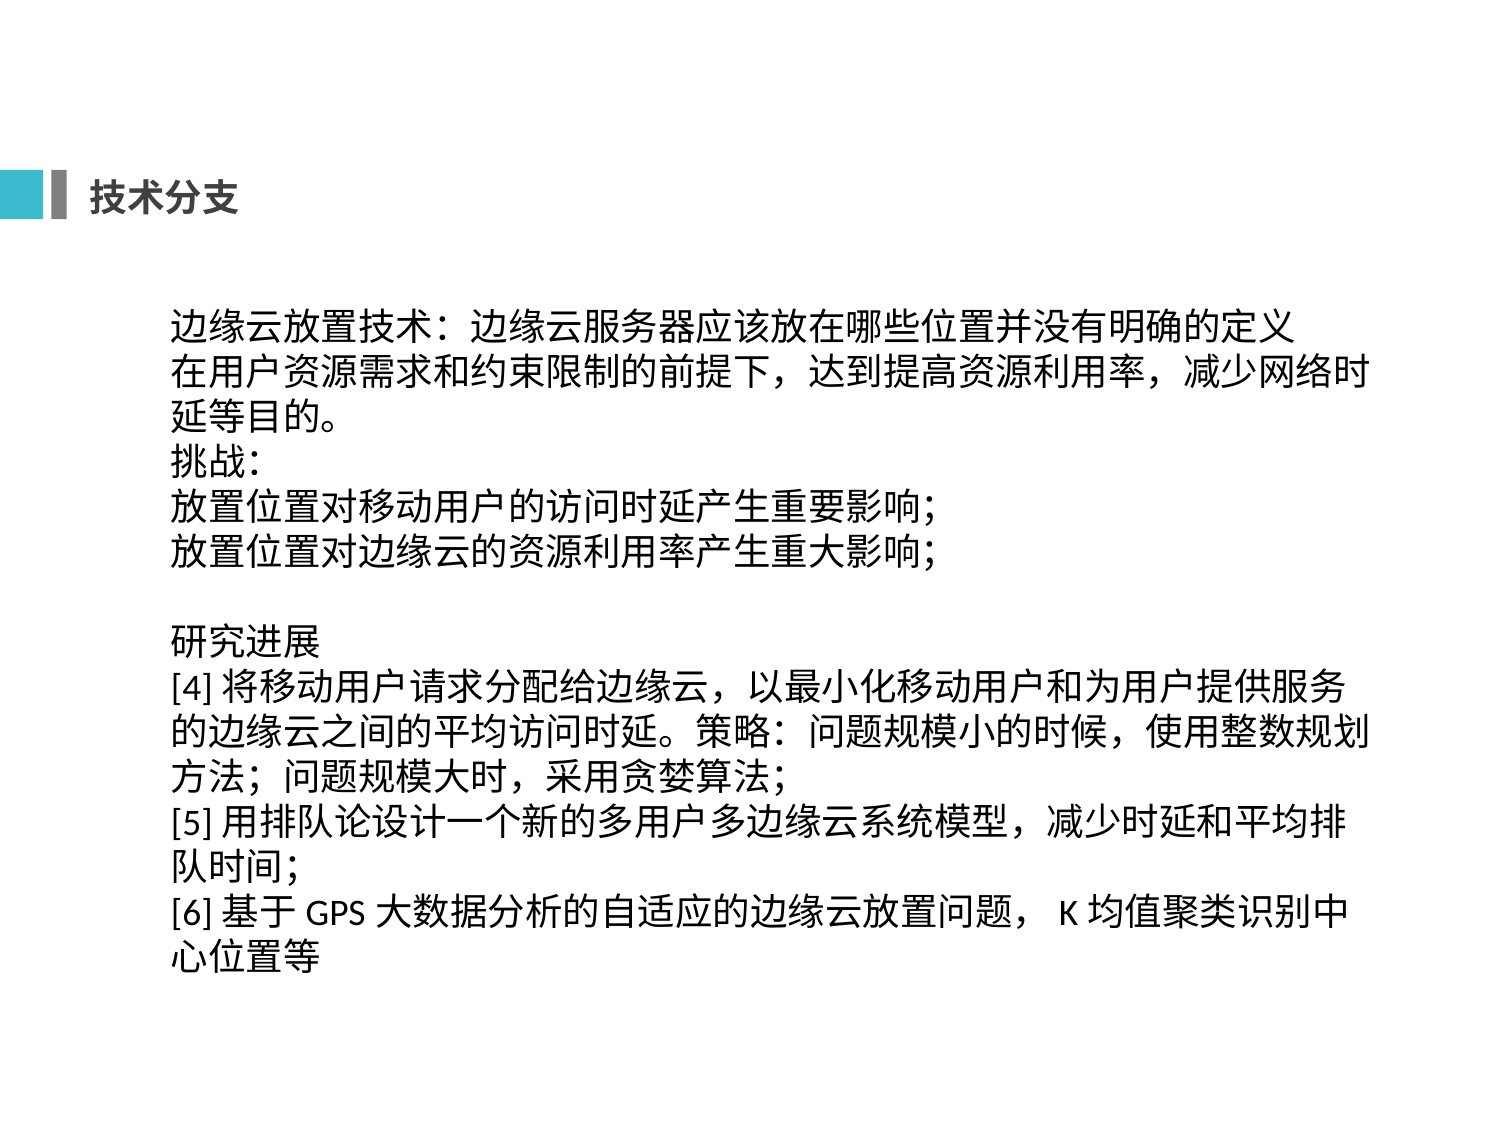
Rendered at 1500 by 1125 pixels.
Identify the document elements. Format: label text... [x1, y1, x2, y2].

text_box [0, 169, 44, 220]
text_box 边缘云放置技术：边缘云服务器应该放在哪些位置并没有明确的定义 在用户资源需求和约束限制的前提下，达到提高资源利用率，减少网络时延等目的。 挑战： 放置位置对移动用户的访问时延产生重要影响； 放置位置对边缘云的资源利用率产生重大影响； 研究进展 [4]将移动用户请求分配给边缘云，以最小化移动用户和为用户提供服务的边缘云之间的平均访问时延。策略：问题规模小的时候，使用整数规划方法；问题规模大时，采用贪婪算法； [5]用排队论设计一个新的多用户多边缘云系统模型，减少时延和平均排队时间； [6]基于GPS大数据分析的自适应的边缘云放置问题，K均值聚类识别中心位置等 [156, 295, 1395, 986]
text_box [51, 169, 67, 220]
text_box 技术分支 [74, 166, 407, 226]
